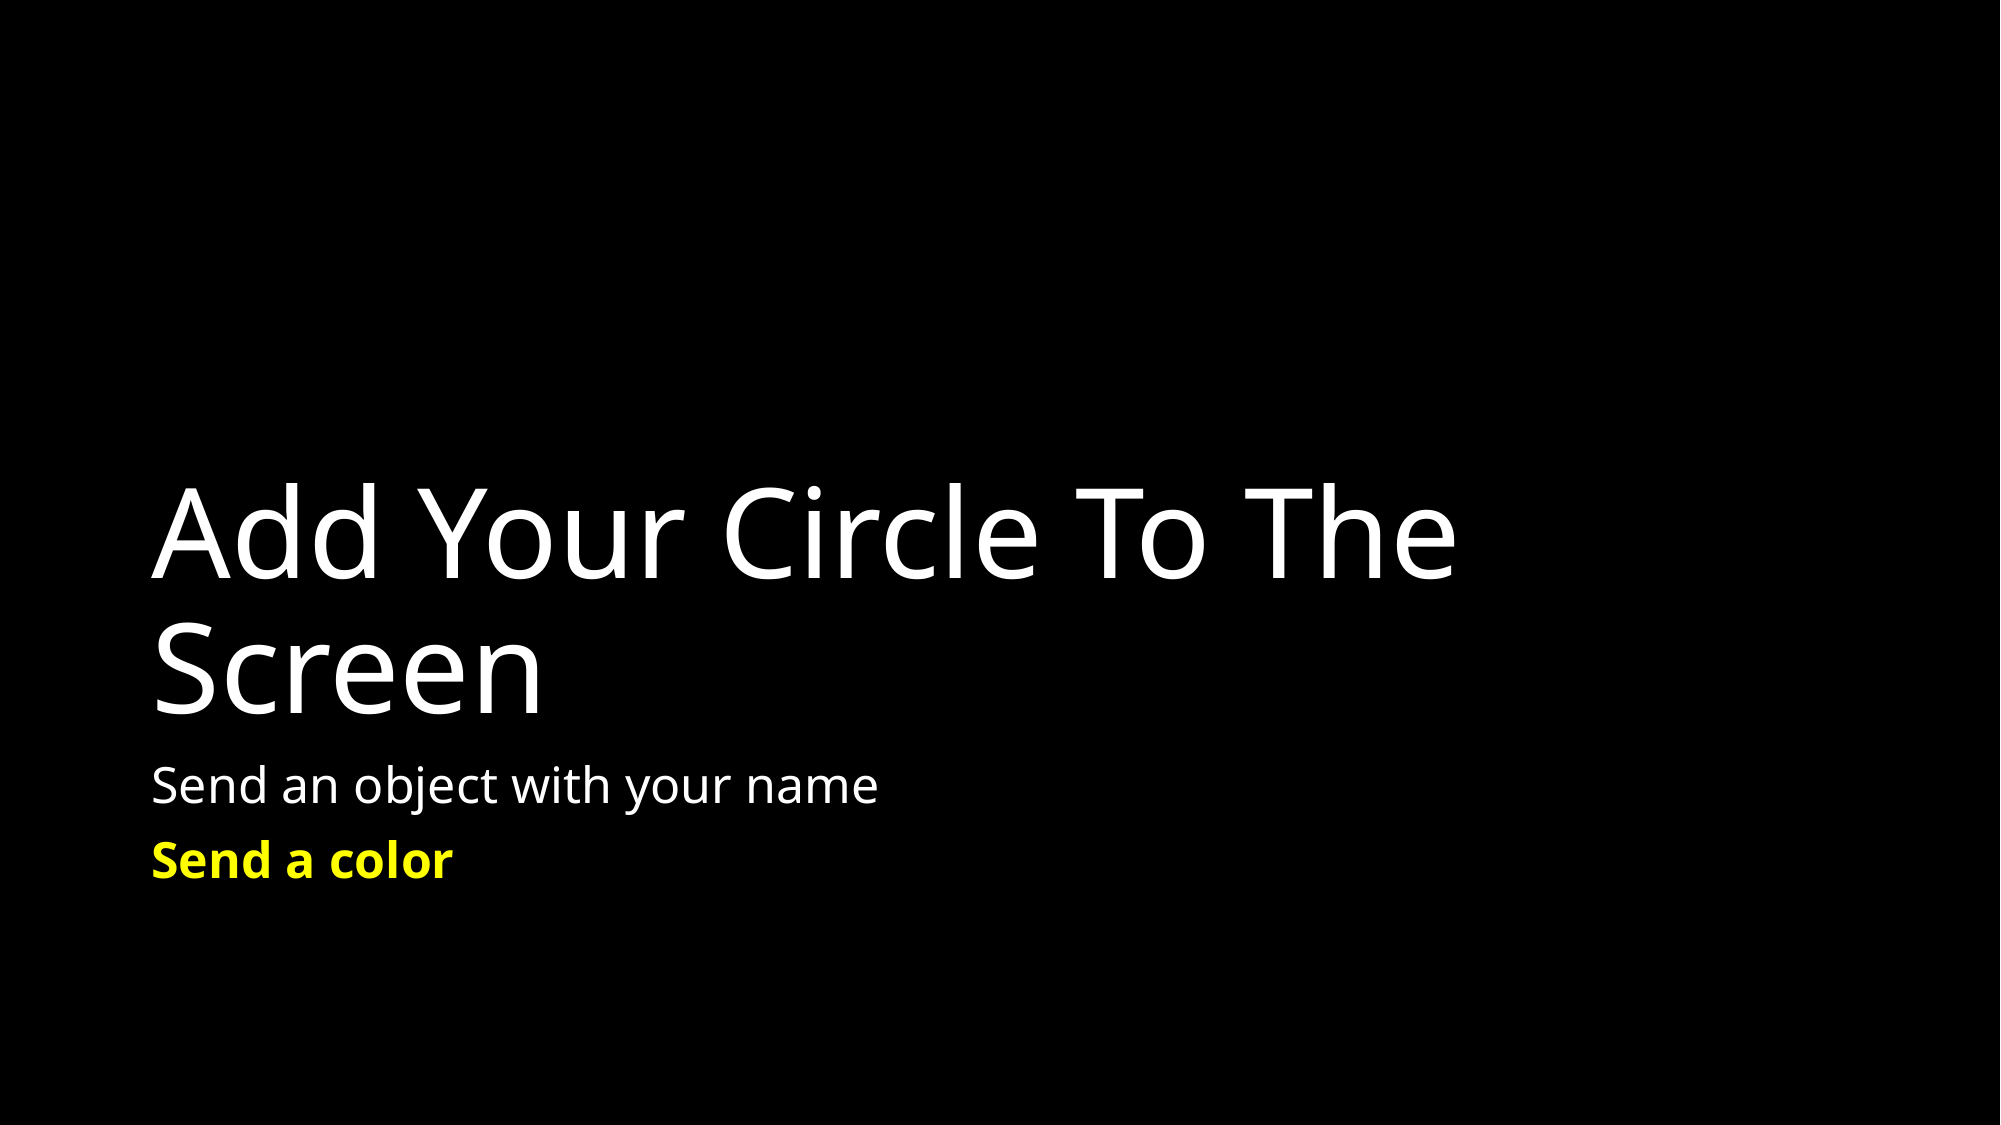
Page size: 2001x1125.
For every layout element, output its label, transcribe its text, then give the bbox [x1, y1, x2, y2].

list Send an object with your name Send a color [136, 752, 1862, 999]
title Add Your Circle To The Screen [136, 280, 1862, 749]
